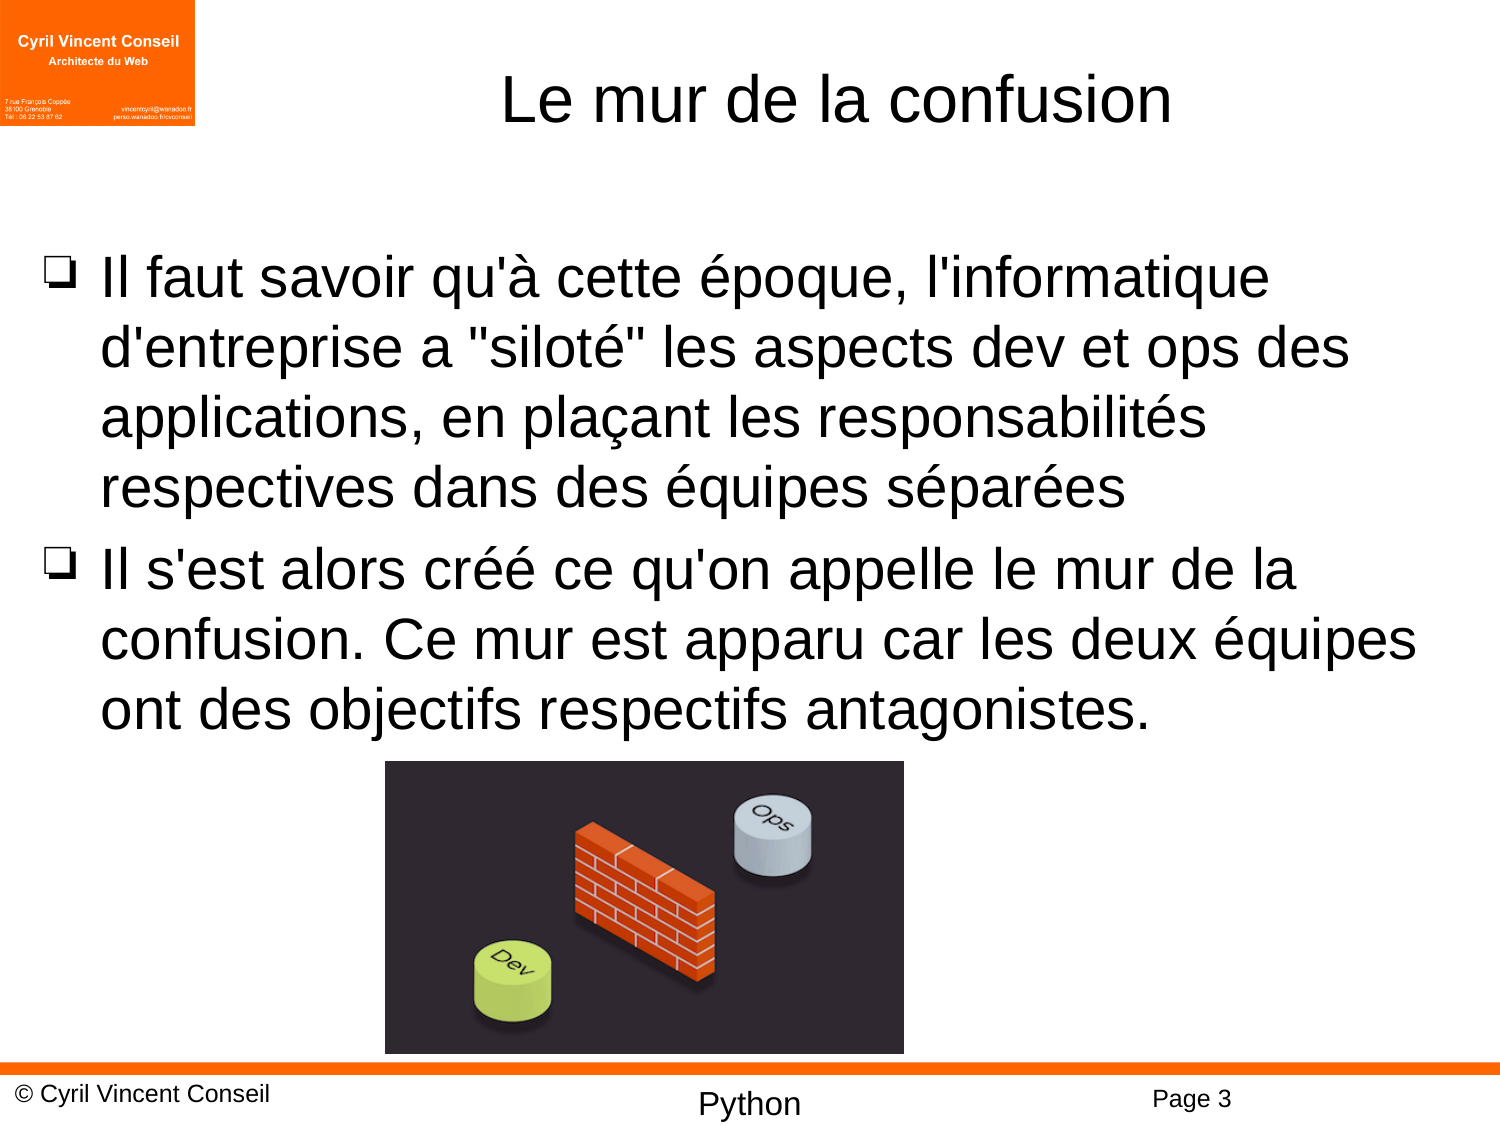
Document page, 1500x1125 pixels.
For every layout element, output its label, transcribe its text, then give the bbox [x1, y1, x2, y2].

title Le mur de la confusion [194, 2, 1480, 190]
picture [384, 761, 904, 1054]
list Il faut savoir qu'à cette époque, l'informatique d'entreprise a "siloté" les aspects dev et ops des applications, en plaçant les responsabilités respectives dans des équipes séparées Il s'est alors créé ce qu'on appelle le mur de la confusion. Ce mur est apparu car les deux équipes ont des objectifs respectifs antagonistes. [29, 231, 1468, 1059]
picture [0, 0, 195, 126]
